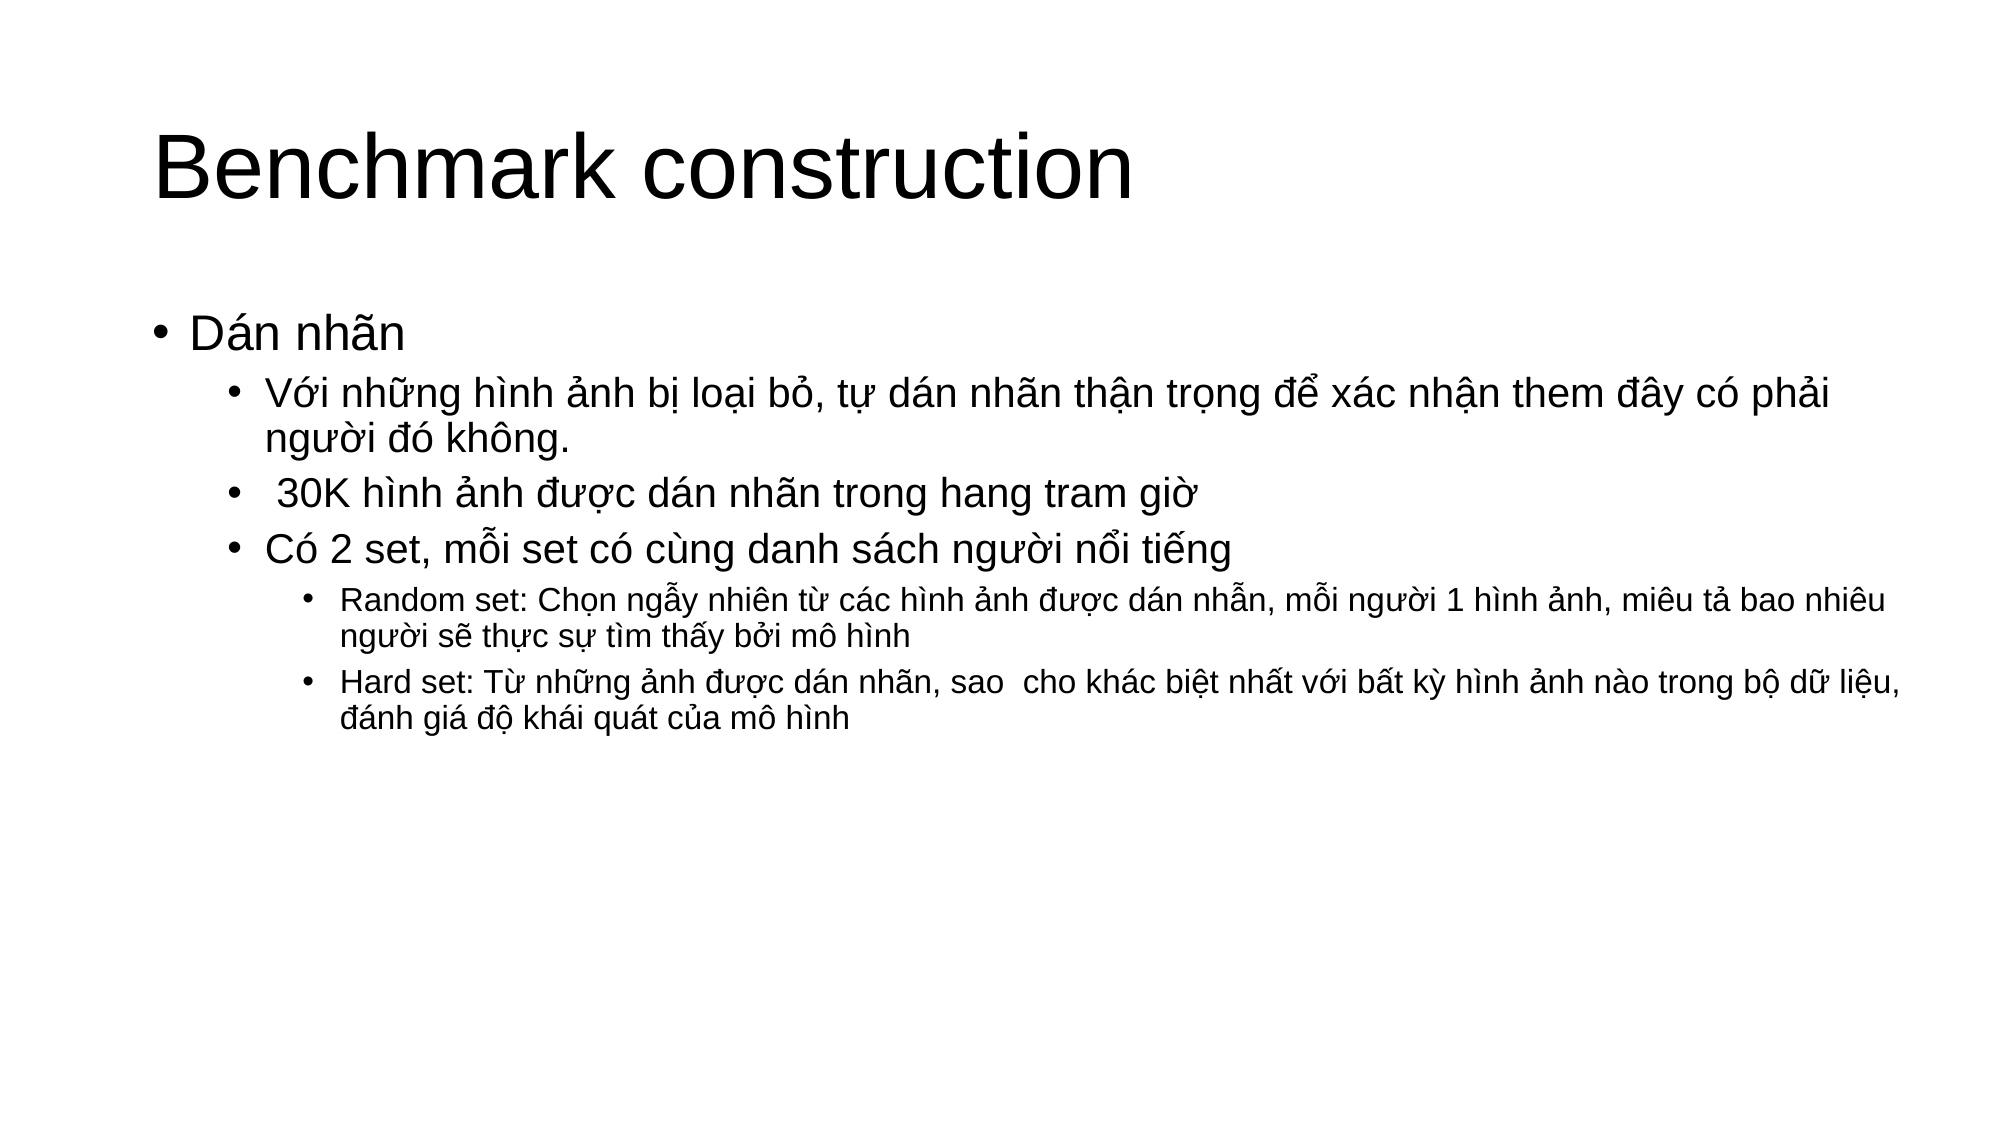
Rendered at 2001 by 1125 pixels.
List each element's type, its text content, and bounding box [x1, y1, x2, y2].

list Dán nhãn Với những hình ảnh bị loại bỏ, tự dán nhãn thận trọng để xác nhận them đây có phải người đó không. 30K hình ảnh được dán nhãn trong hang tram giờ Có 2 set, mỗi set có cùng danh sách người nổi tiếng Random set: Chọn ngẫy nhiên từ các hình ảnh được dán nhẫn, mỗi người 1 hình ảnh, miêu tả bao nhiêu người sẽ thực sự tìm thấy bởi mô hình Hard set: Từ những ảnh được dán nhãn, sao cho khác biệt nhất với bất kỳ hình ảnh nào trong bộ dữ liệu, đánh giá độ khái quát của mô hình [137, 299, 1920, 1014]
title Benchmark construction [137, 59, 1863, 278]
